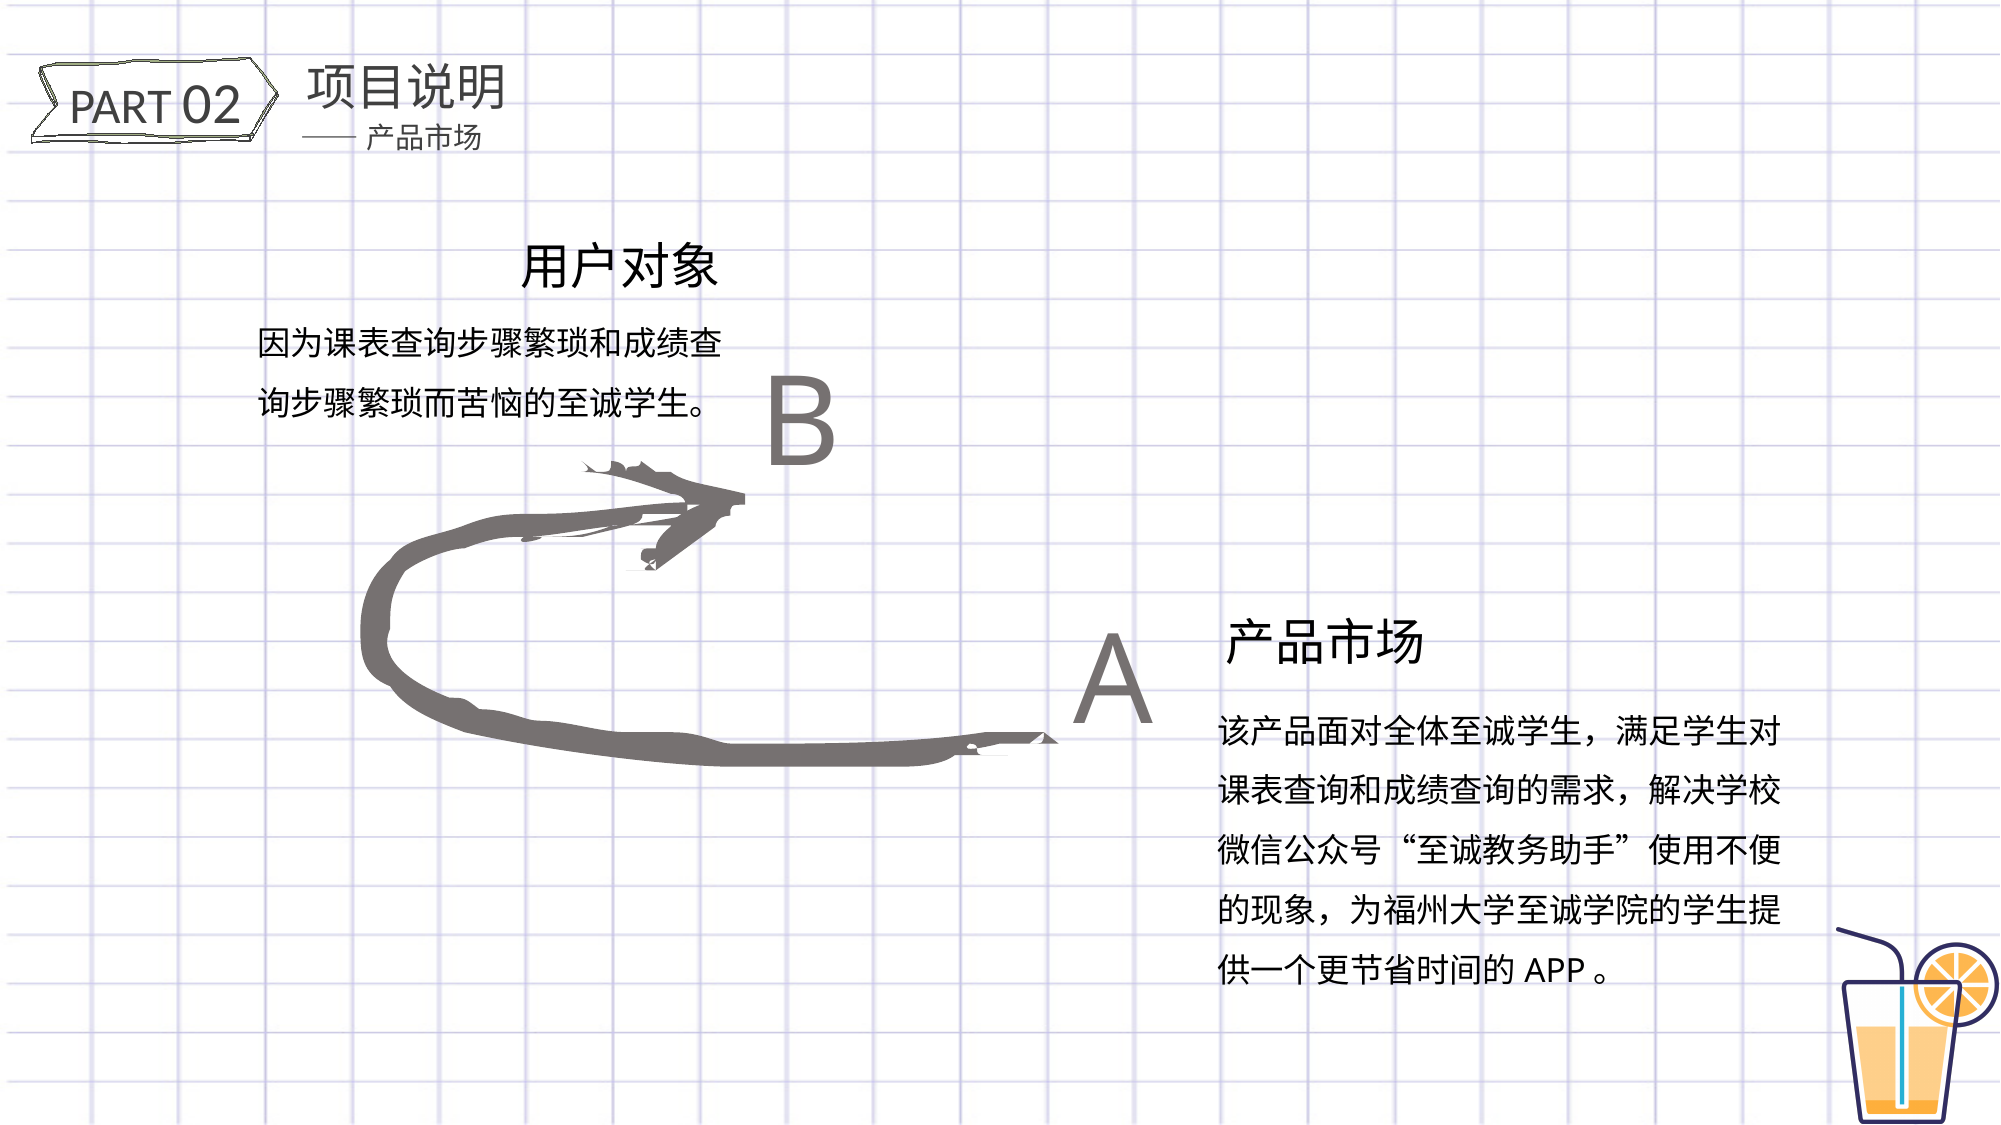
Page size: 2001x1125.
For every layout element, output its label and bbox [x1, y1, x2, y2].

text_box [360, 333, 1284, 794]
text_box [249, 226, 736, 464]
picture [0, 0, 2000, 1125]
text_box [285, 48, 1197, 163]
text_box [1210, 603, 1783, 1051]
text_box [31, 57, 285, 144]
